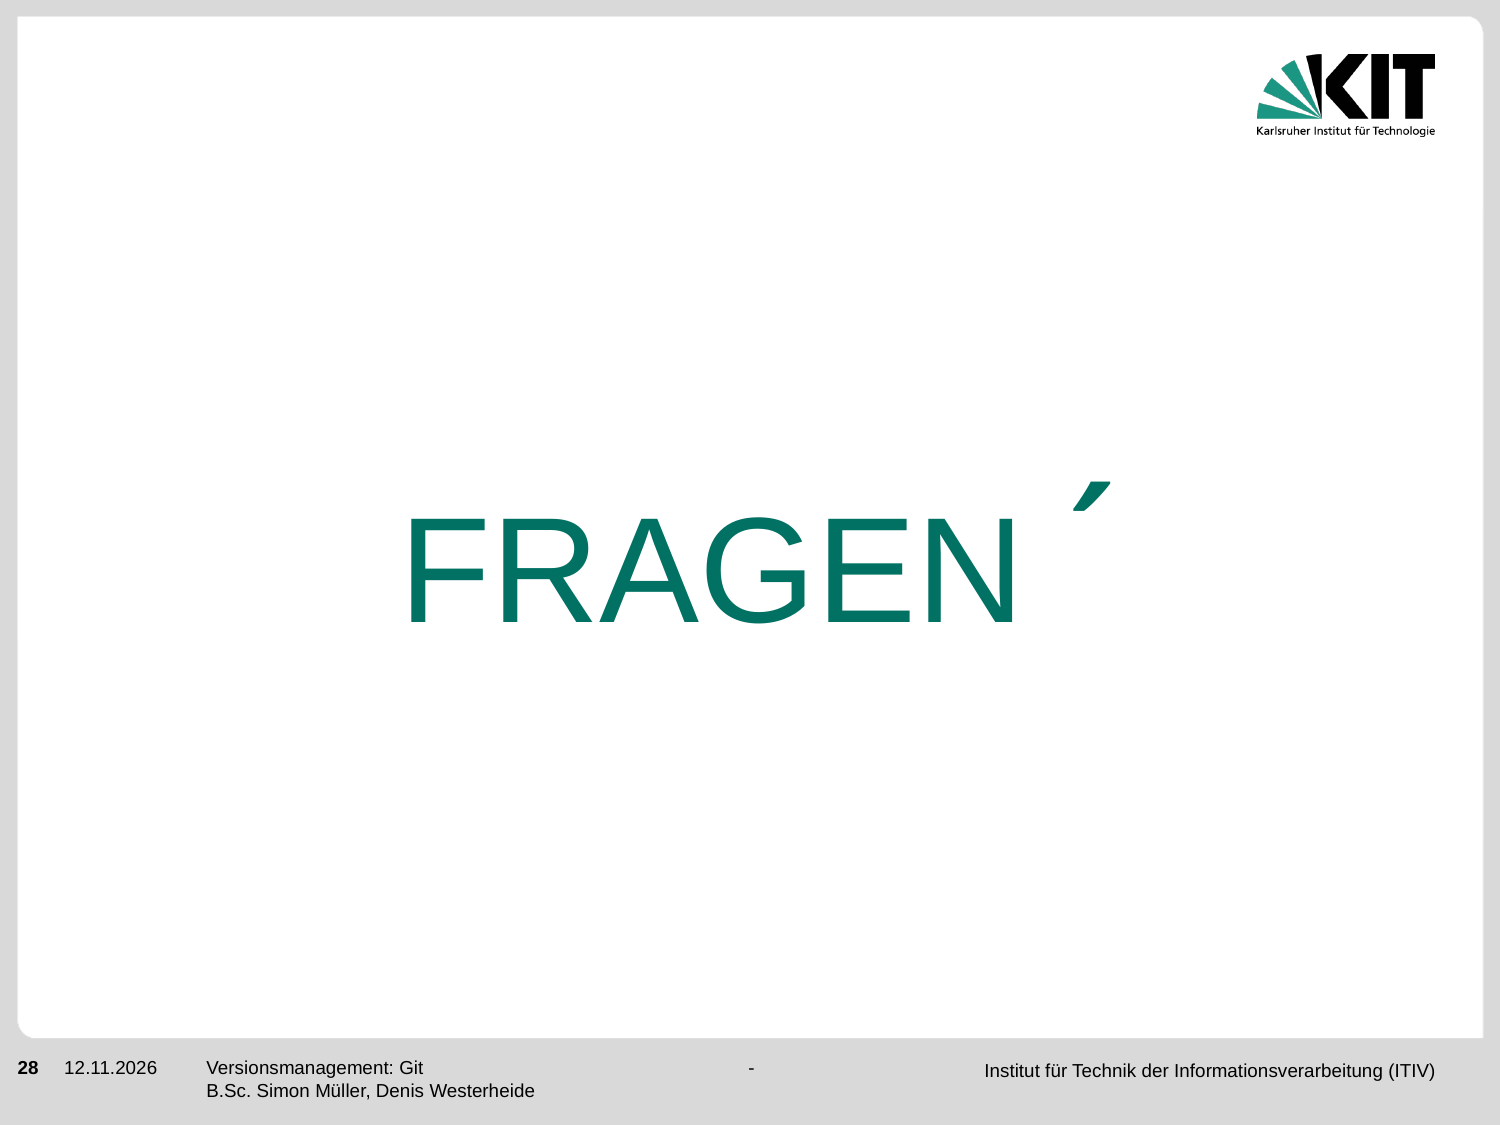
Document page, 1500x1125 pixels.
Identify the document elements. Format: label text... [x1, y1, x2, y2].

list FRAGEN ´ [112, 439, 1406, 686]
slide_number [64, 1056, 207, 1075]
footer Versionsmanagement: Git - B.Sc. Simon Müller, Denis Westerheide [206, 1056, 774, 1116]
slide_number 28 [17, 1056, 84, 1086]
picture [0, 0, 1500, 1125]
